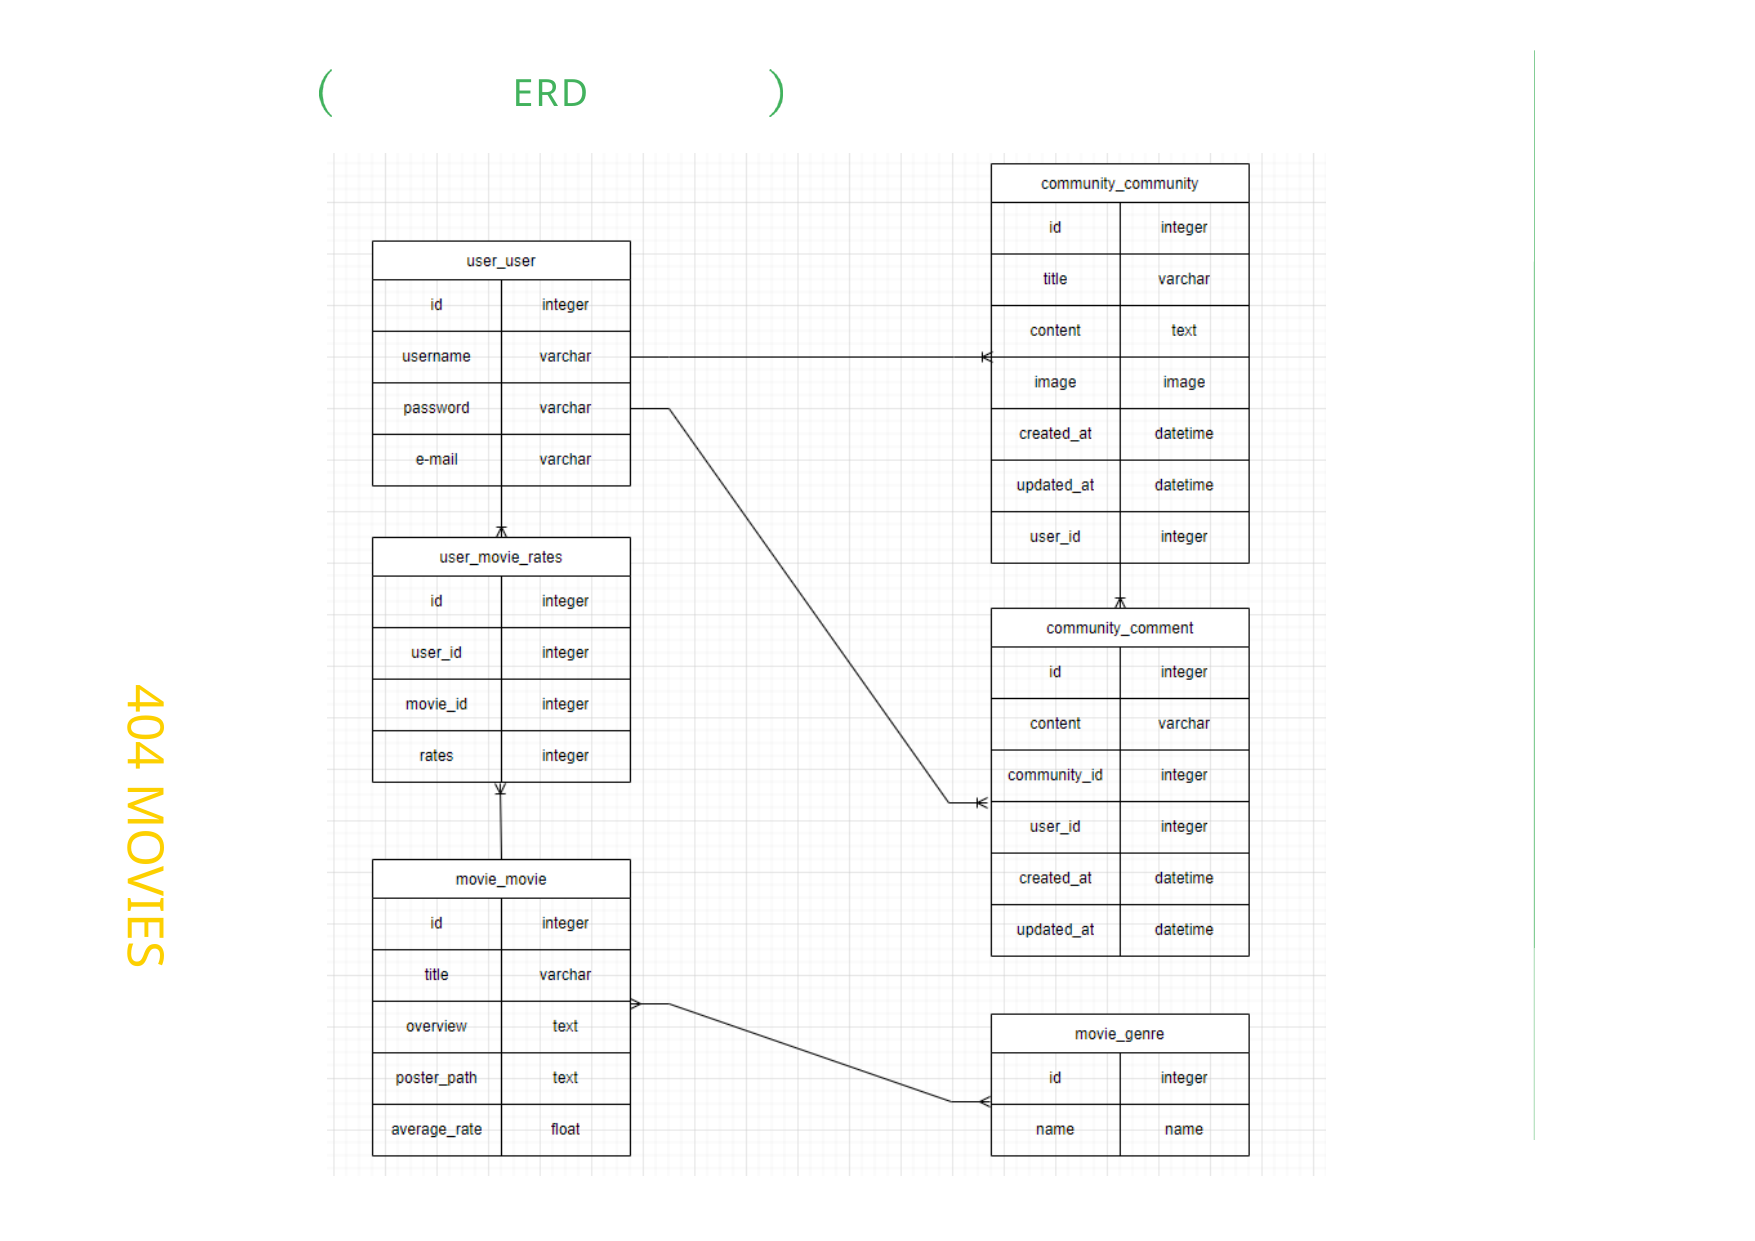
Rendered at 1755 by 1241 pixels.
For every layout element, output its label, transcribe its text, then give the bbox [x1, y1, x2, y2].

picture [327, 153, 1326, 1177]
list 404 MOVIES [44, 209, 175, 1034]
list ERD [302, 35, 800, 153]
